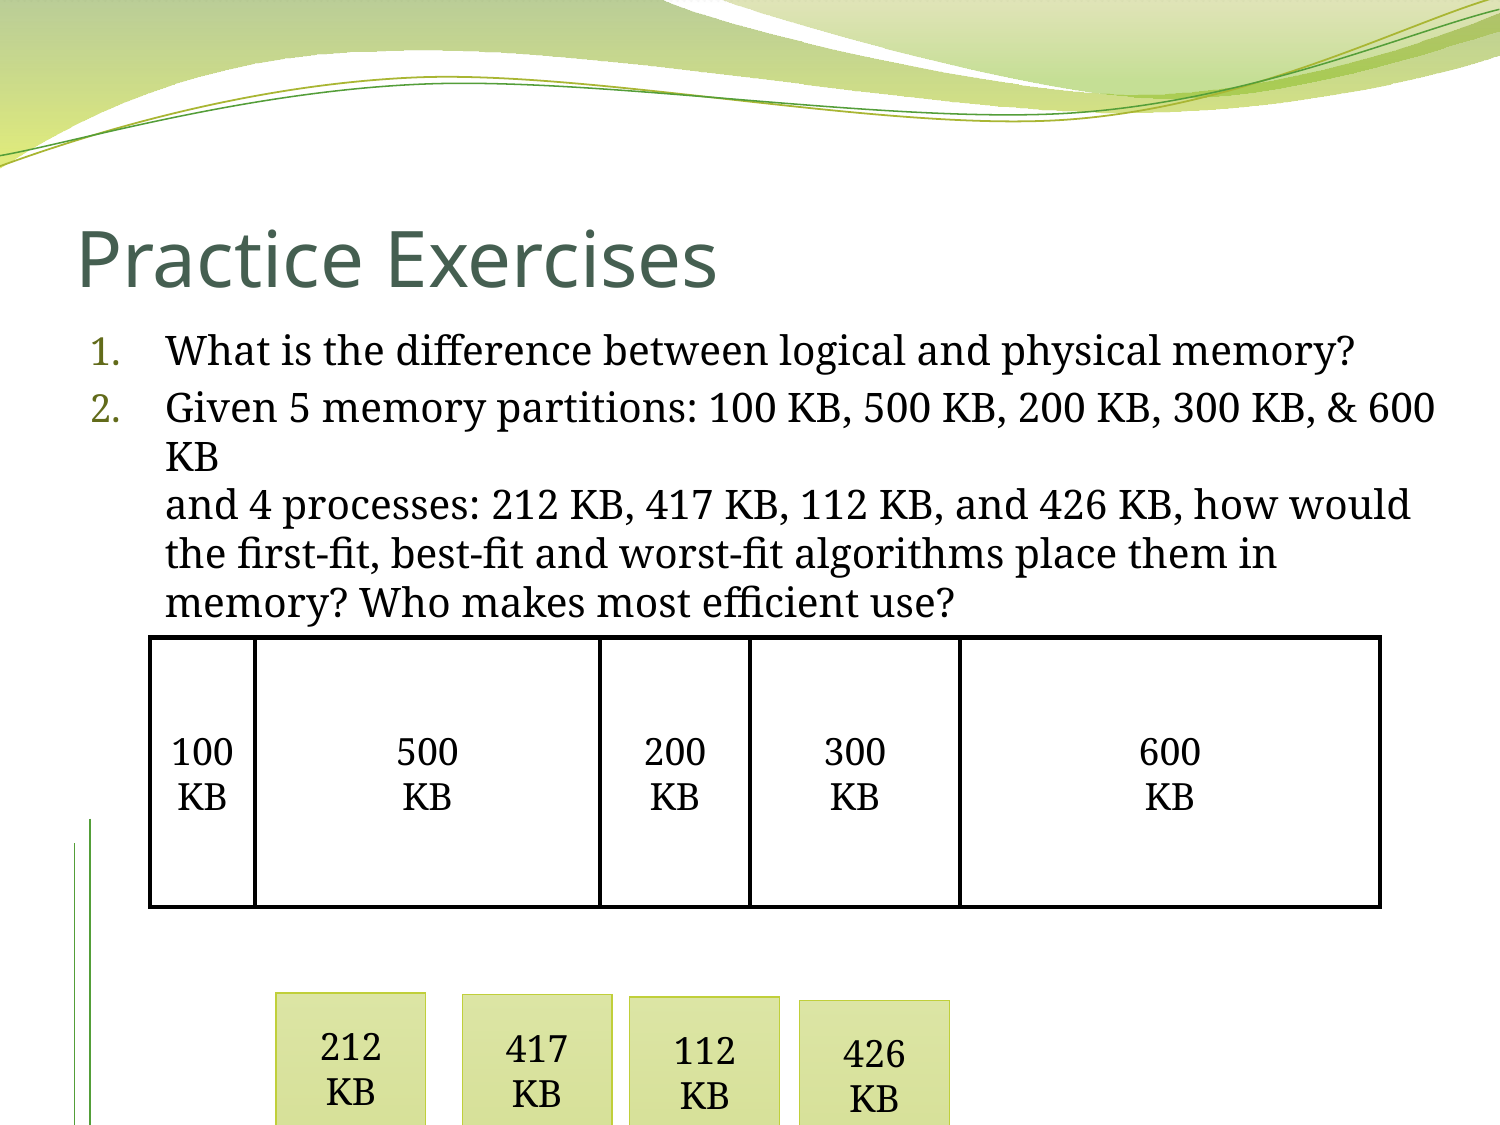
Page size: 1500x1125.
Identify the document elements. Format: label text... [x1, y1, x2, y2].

text_box 426 KB [799, 1000, 950, 1125]
list What is the difference between logical and physical memory? Given 5 memory partitions: 100 KB, 500 KB, 200 KB, 300 KB, & 600 KB and 4 processes: 212 KB, 417 KB, 112 KB, and 426 KB, how would the first-fit, best-fit and worst-fit algorithms place them in memory? Who makes most efficient use? [75, 317, 1455, 1038]
text_box 212 KB [275, 992, 426, 1125]
title Practice Exercises [75, 115, 1425, 303]
text_box 417 KB [462, 994, 613, 1125]
text_box 112 KB [629, 996, 780, 1125]
text_box 100 KB [149, 637, 255, 908]
text_box 300 KB [750, 637, 960, 908]
text_box 600 KB [960, 637, 1380, 908]
text_box 200 KB [599, 637, 750, 908]
text_box 500 KB [255, 637, 599, 908]
